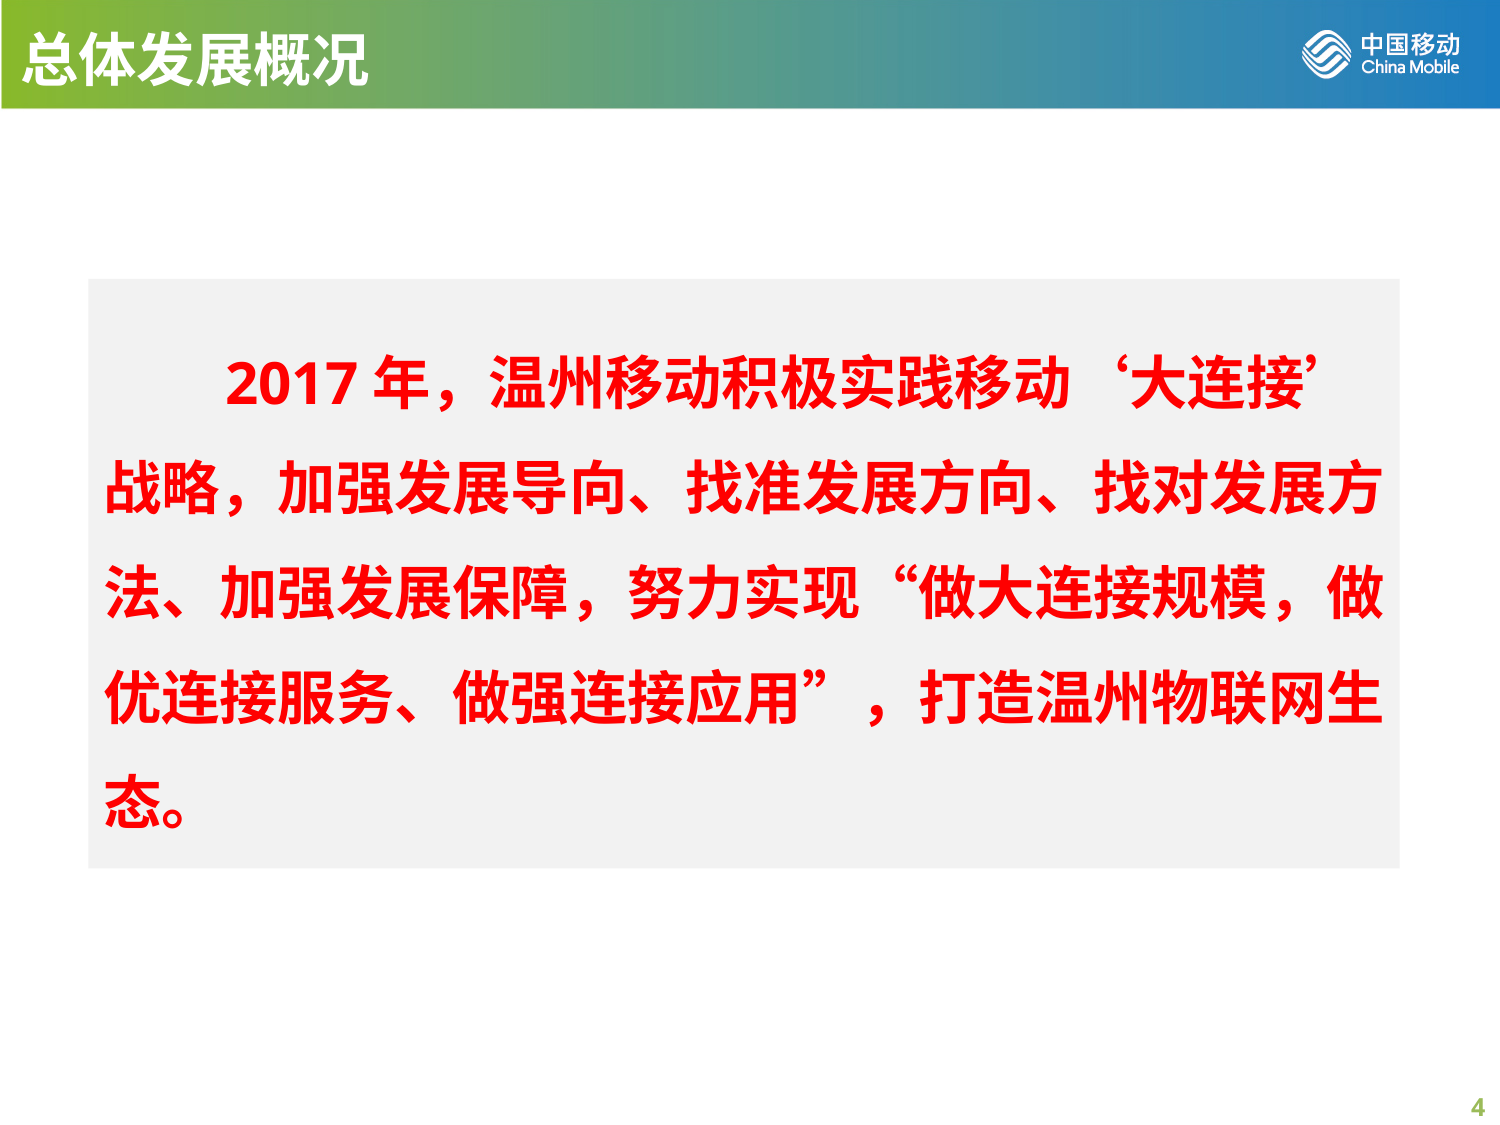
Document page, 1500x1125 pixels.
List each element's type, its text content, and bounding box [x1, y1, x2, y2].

picture [0, 0, 1500, 1125]
text_box 2017年，温州移动积极实践移动‘大连接’战略，加强发展导向、找准发展方向、找对发展方法、加强发展保障，努力实现“做大连接规模，做优连接服务、做强连接应用”，打造温州物联网生态。 [88, 278, 1400, 869]
text_box 总体发展概况 [5, 7, 1500, 110]
